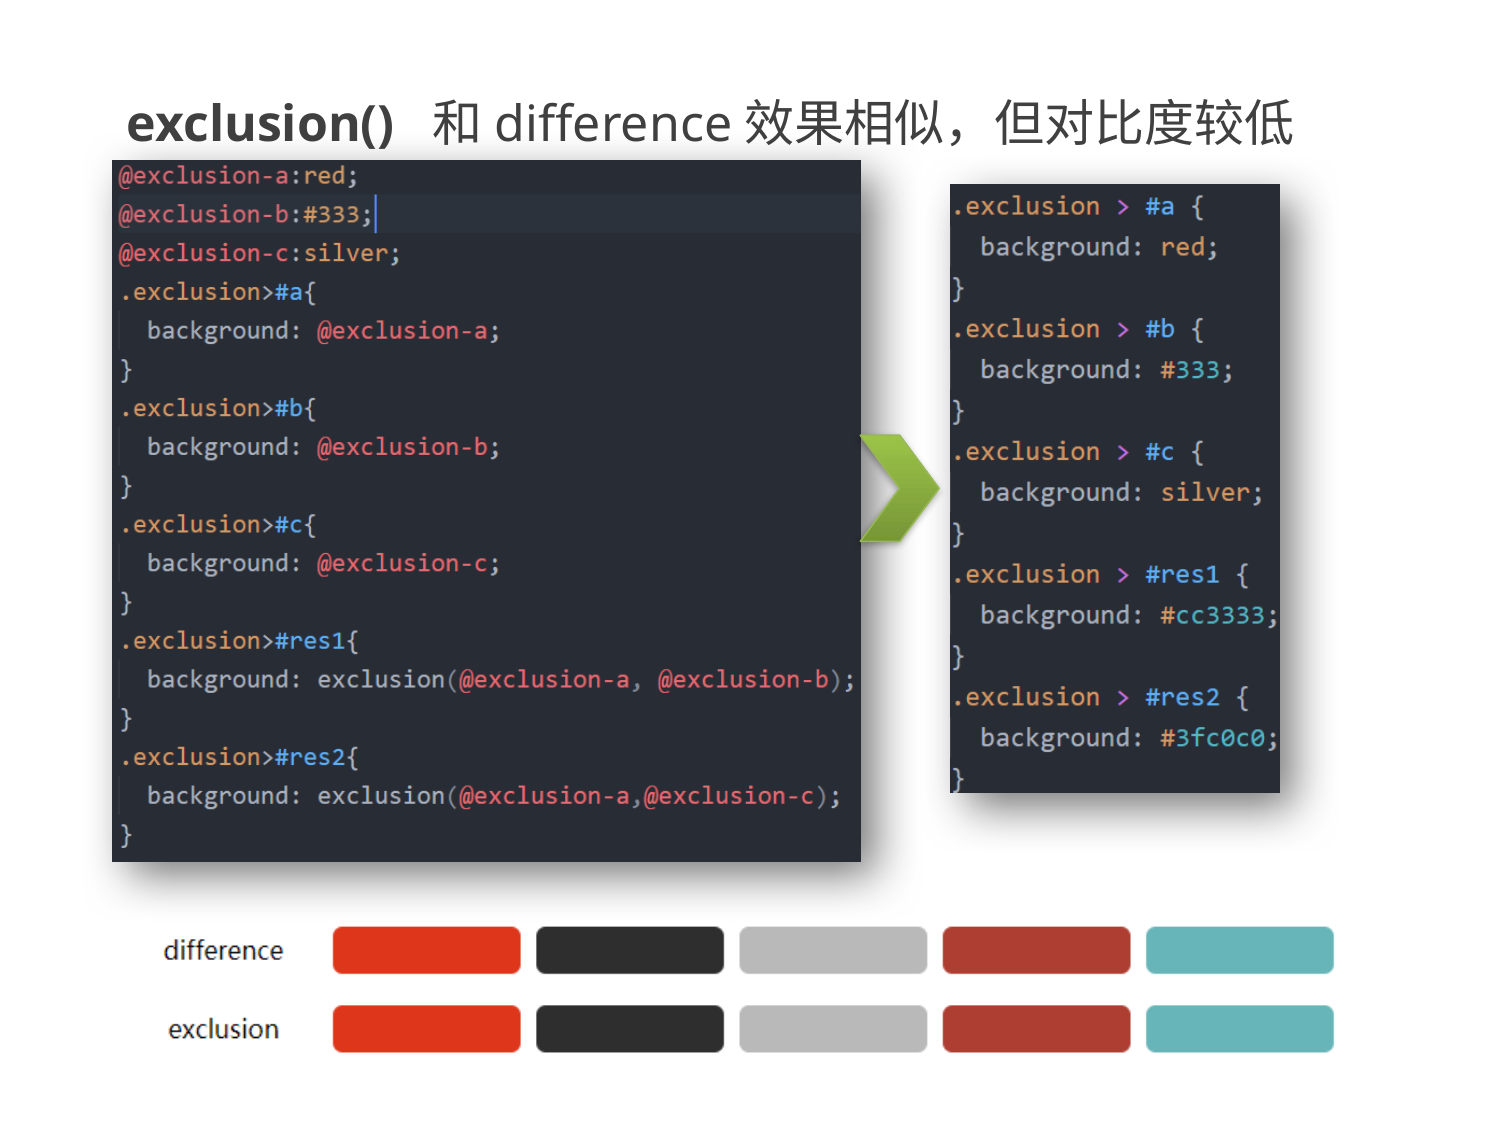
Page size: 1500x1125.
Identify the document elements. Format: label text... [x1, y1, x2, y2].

text_box exclusion() 和difference效果相似，但对比度较低 [112, 54, 1388, 160]
picture [155, 916, 1356, 1071]
text_box [865, 434, 940, 543]
picture [111, 160, 861, 862]
picture [950, 184, 1280, 793]
